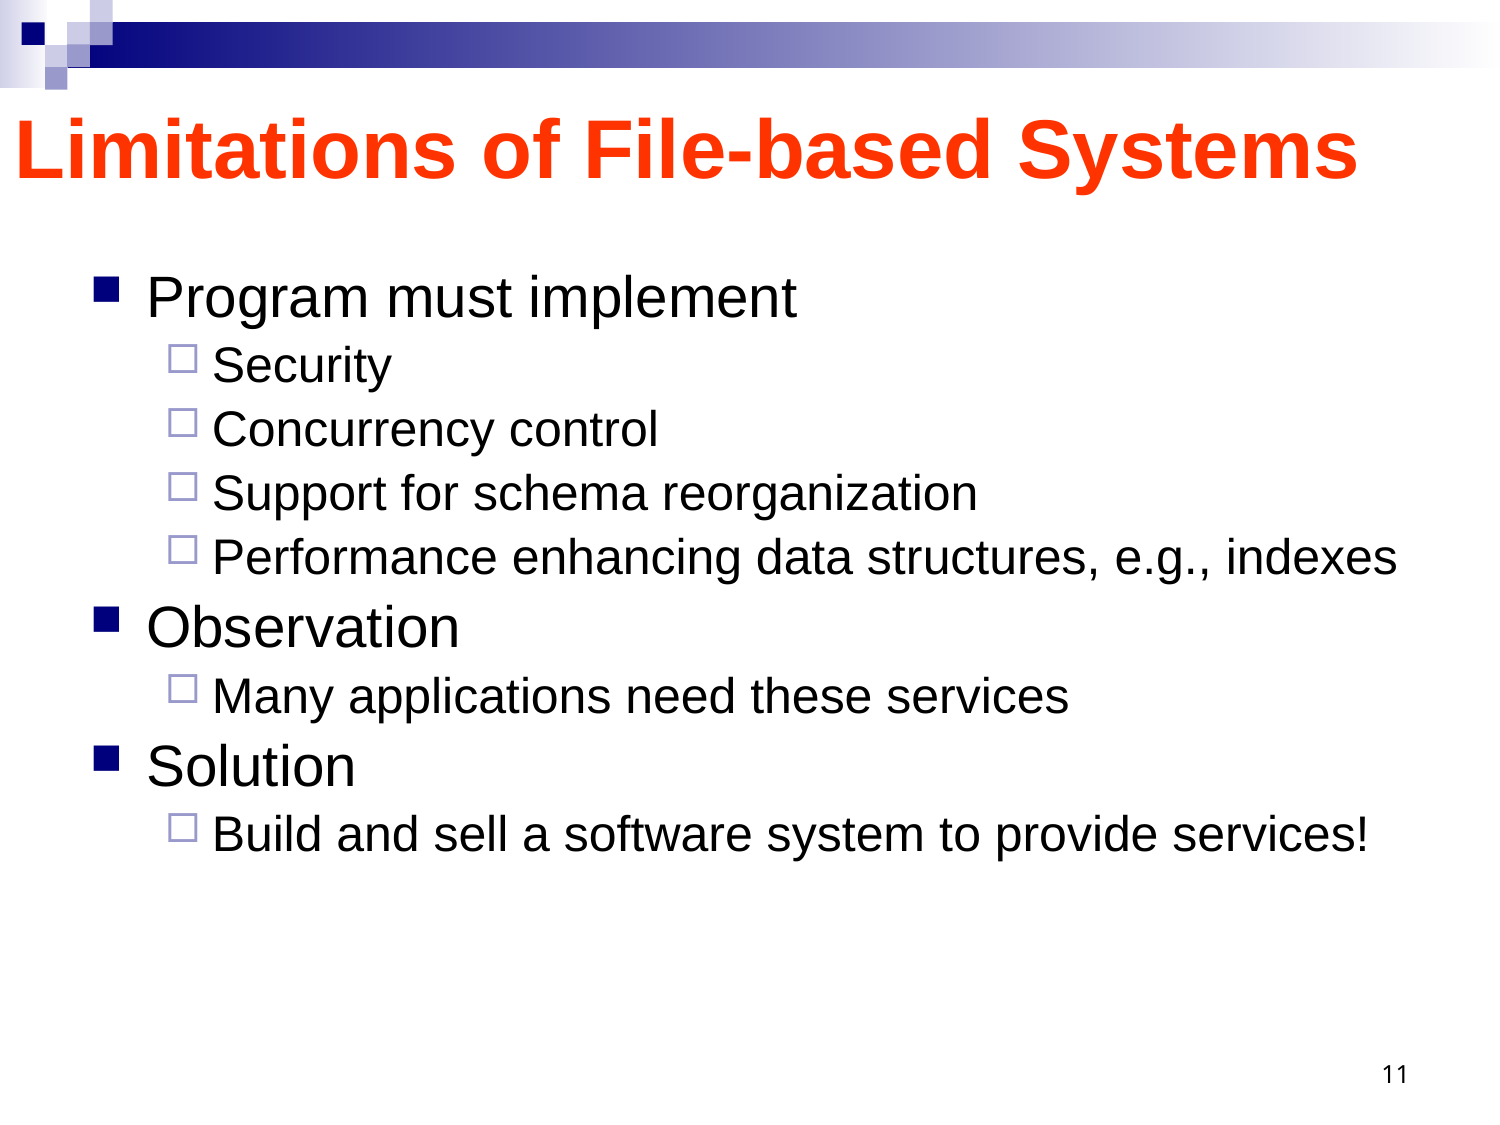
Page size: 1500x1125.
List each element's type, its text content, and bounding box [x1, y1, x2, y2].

list Program must implement Security Concurrency control Support for schema reorganization Performance enhancing data structures, e.g., indexes Observation Many applications need these services Solution Build and sell a software system to provide services! [74, 210, 1455, 931]
slide_number 11 [1074, 1024, 1426, 1101]
text_box Limitations of File-based Systems [0, 75, 1500, 210]
